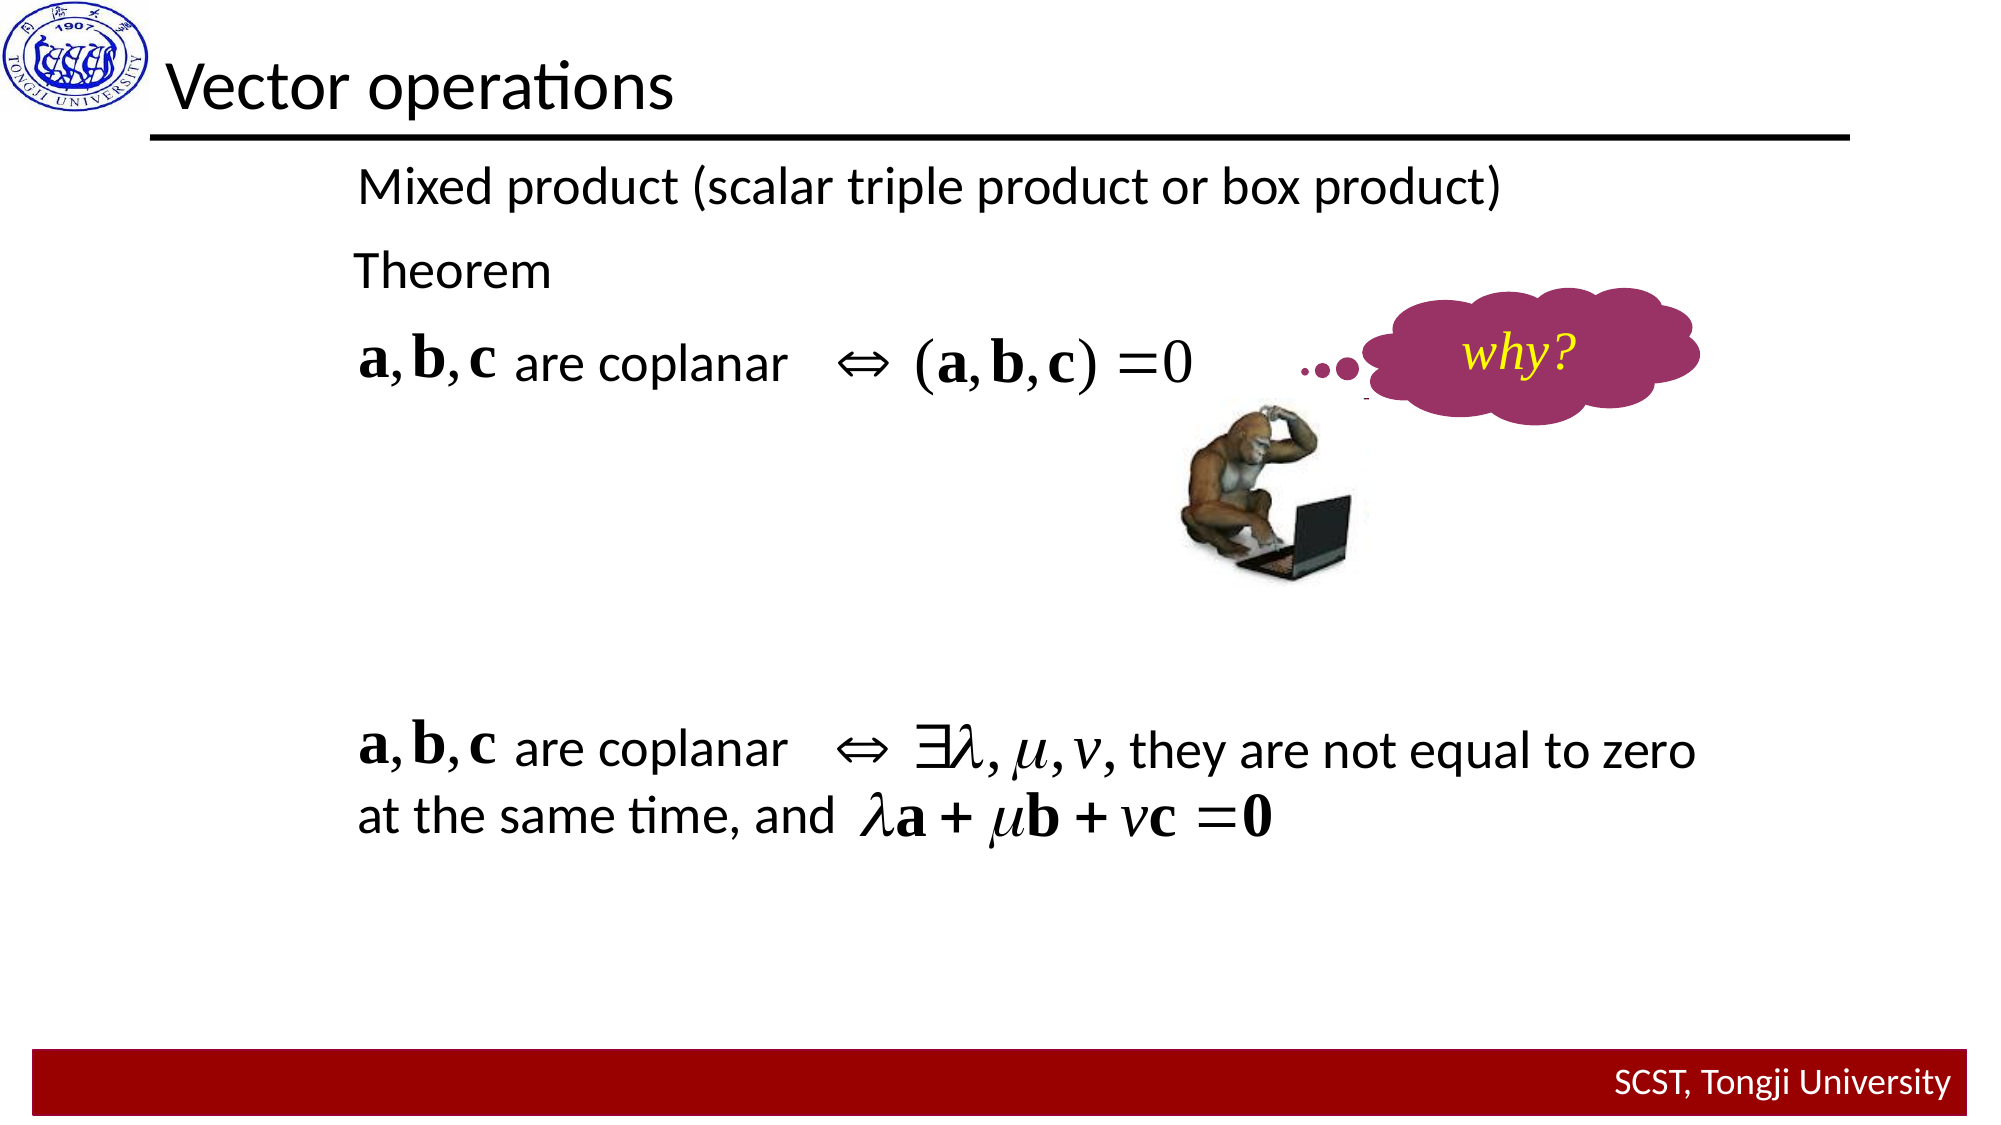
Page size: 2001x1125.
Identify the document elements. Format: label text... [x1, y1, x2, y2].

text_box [1174, 287, 1701, 588]
text_box are coplanar [499, 319, 1169, 407]
text_box Mixed product (scalar triple product or box product) [342, 150, 1750, 231]
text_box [349, 324, 509, 399]
text_box they are not equal to zero at the same time, and [342, 706, 1718, 857]
picture [0, 0, 150, 112]
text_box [849, 778, 1288, 863]
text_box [349, 710, 509, 785]
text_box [823, 710, 1130, 795]
text_box Theorem [339, 226, 702, 315]
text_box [824, 324, 1169, 410]
title Vector operations [150, 12, 1850, 150]
